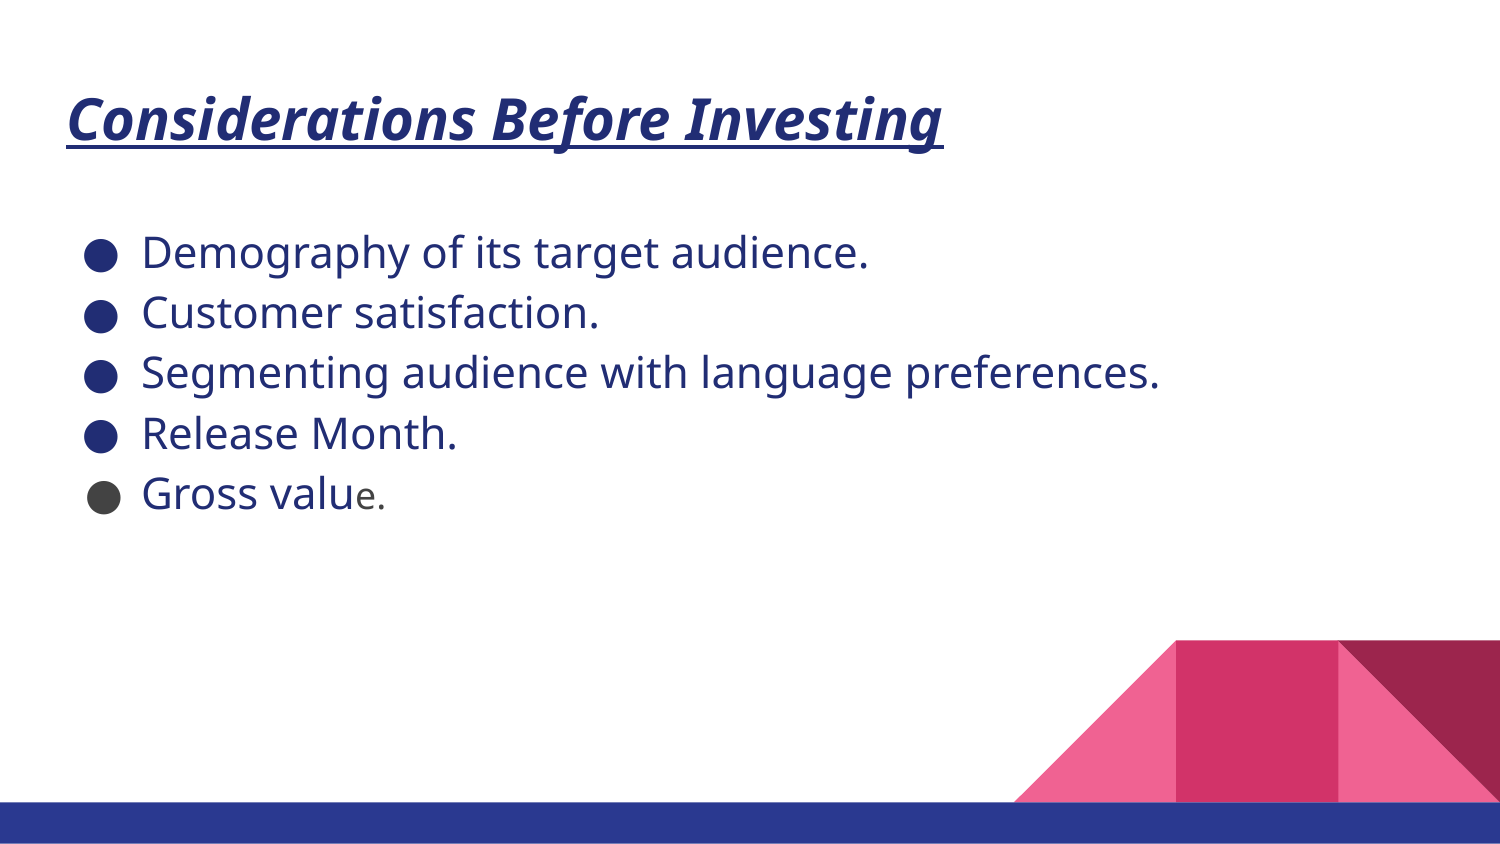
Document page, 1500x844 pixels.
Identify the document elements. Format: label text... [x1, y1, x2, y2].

list Demography of its target audience. Customer satisfaction. Segmenting audience with language preferences. Release Month. Gross value. [51, 201, 1449, 750]
title Considerations Before Investing [51, 67, 1449, 167]
